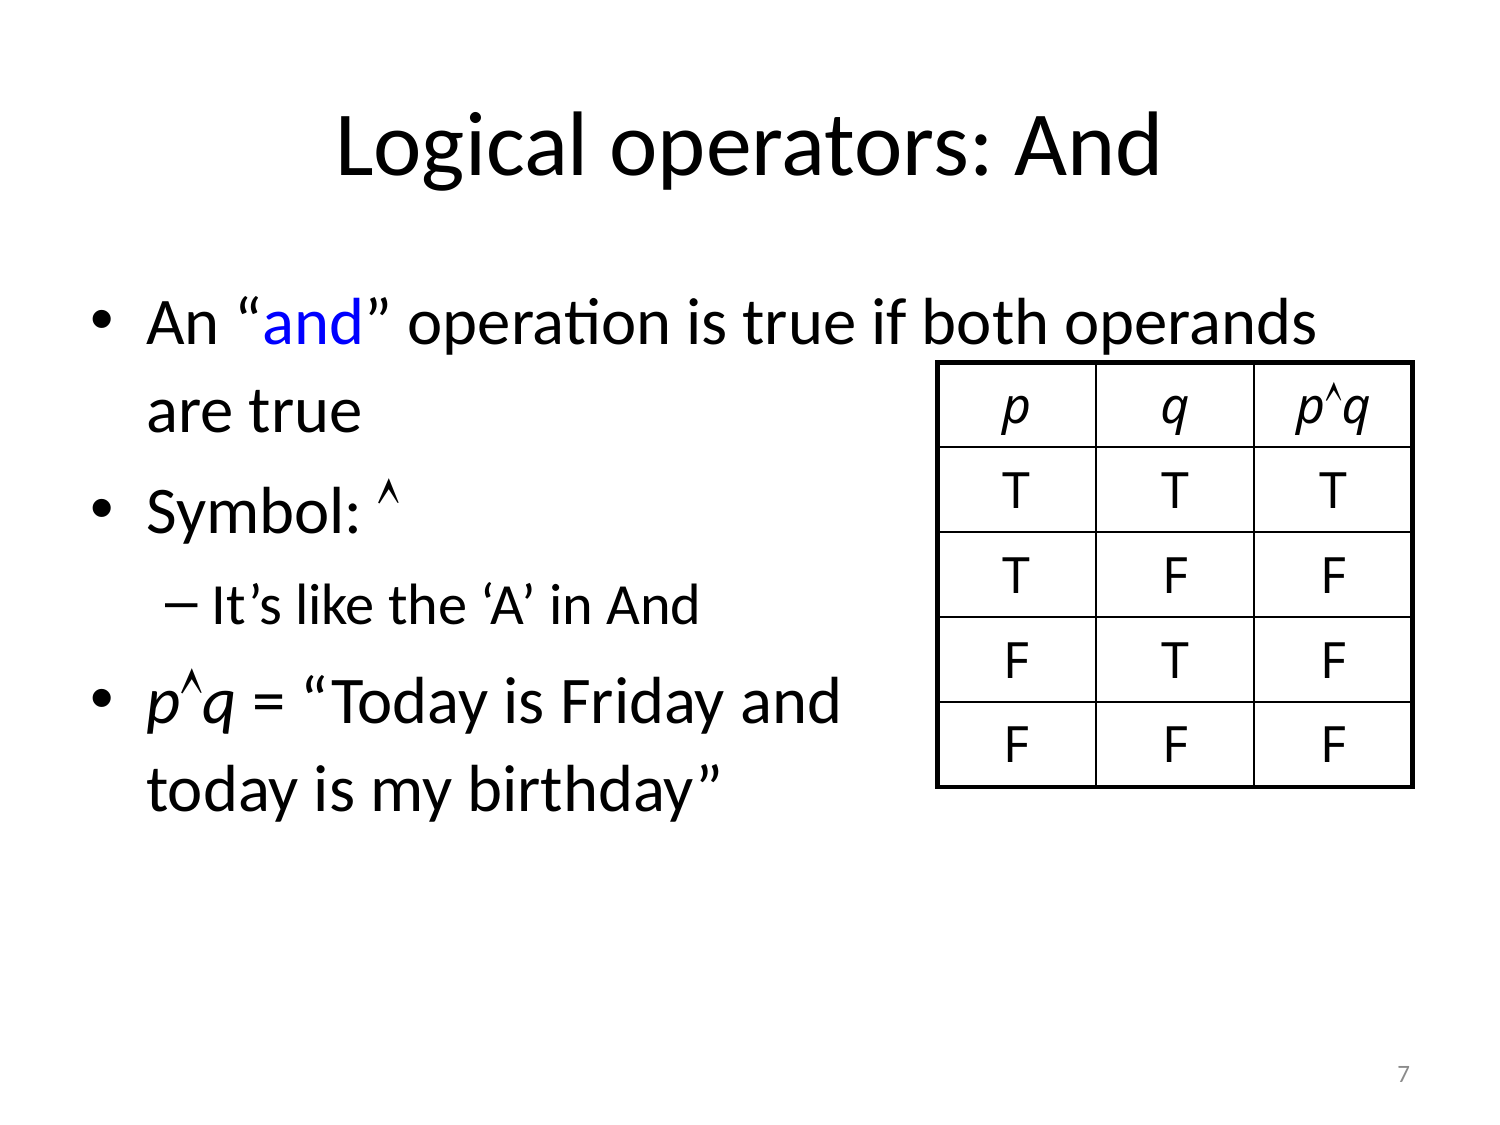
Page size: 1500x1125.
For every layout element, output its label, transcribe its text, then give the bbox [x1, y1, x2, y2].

slide_number 7 [1074, 1042, 1425, 1103]
table_header q [1097, 365, 1253, 446]
table_cell F [1255, 703, 1410, 785]
table_cell T [1097, 618, 1253, 701]
list An “and” operation is true if both operands are true Symbol:  It’s like the ‘A’ in And pq = “Today is Friday and today is my birthday” [75, 262, 1425, 1005]
table_cell F [940, 618, 1095, 701]
table_cell T [940, 448, 1095, 531]
table_cell T [1255, 448, 1410, 531]
table_header p [940, 365, 1095, 446]
table_cell T [940, 533, 1095, 616]
table_header pq [1255, 365, 1410, 446]
table_cell F [1255, 533, 1410, 616]
table_cell F [1097, 533, 1253, 616]
table_cell F [1255, 618, 1410, 701]
table_cell F [1097, 703, 1253, 785]
title Logical operators: And [75, 45, 1425, 233]
table_cell T [1097, 448, 1253, 531]
table_cell F [940, 703, 1095, 785]
